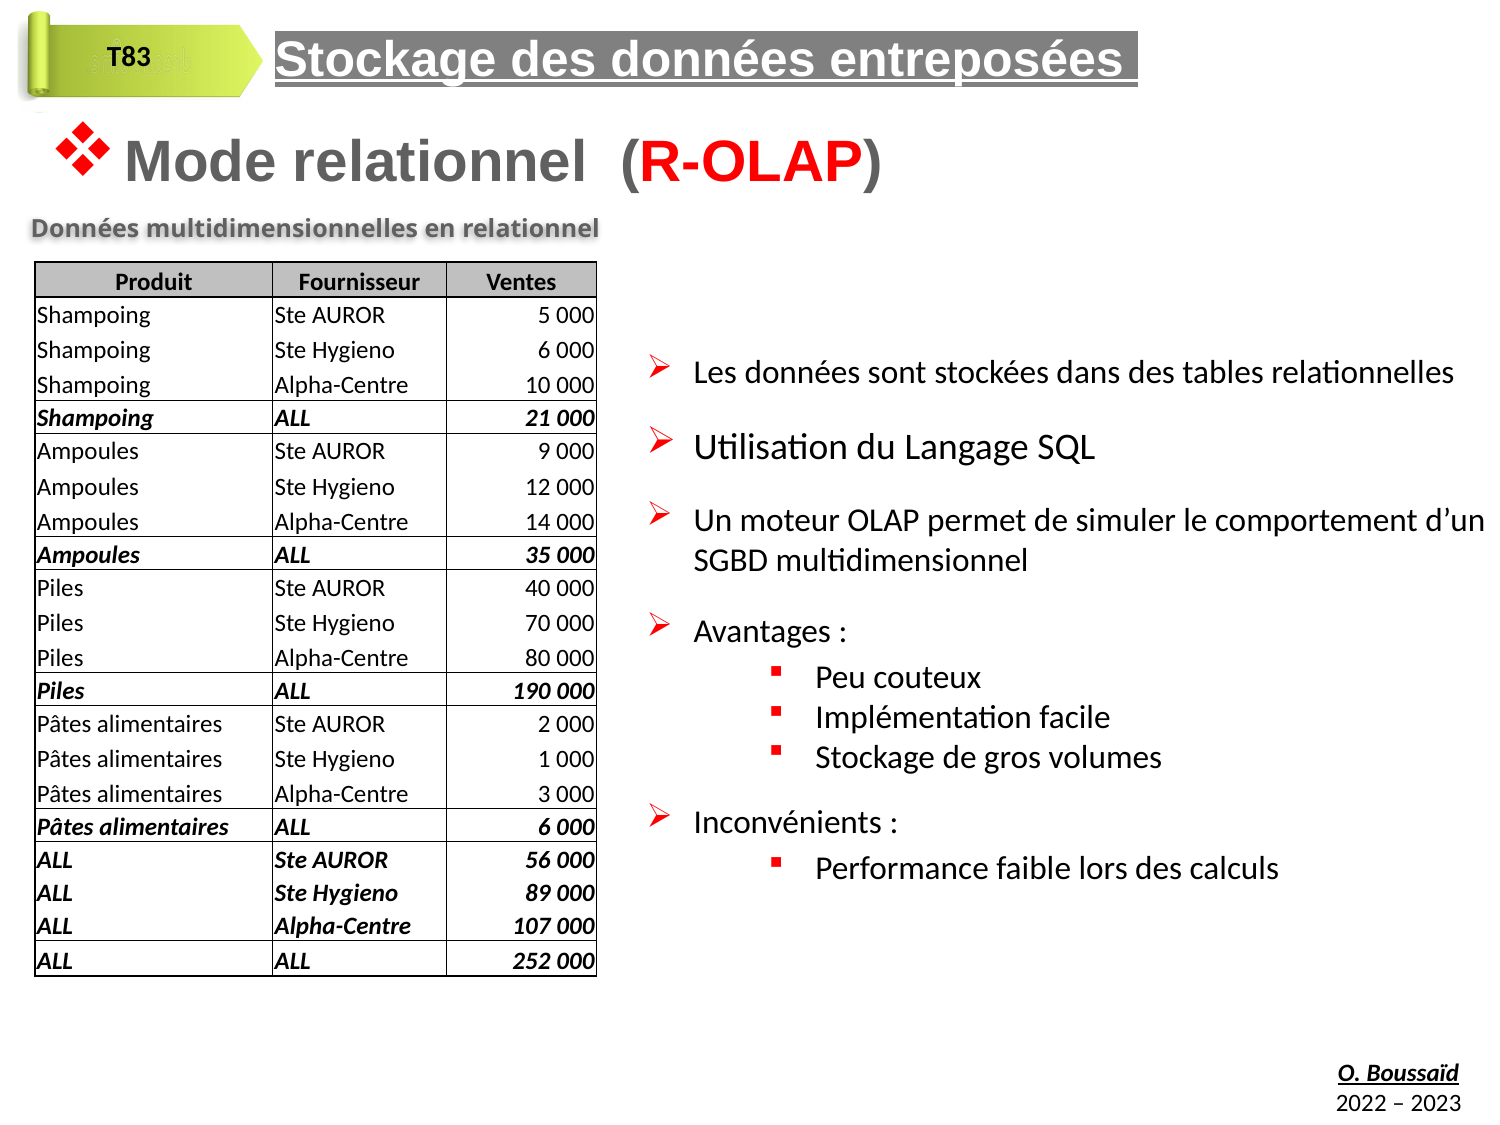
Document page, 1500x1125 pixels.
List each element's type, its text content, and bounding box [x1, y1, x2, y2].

picture [17, 3, 266, 113]
table_cell Ste AUROR [273, 706, 446, 738]
table_cell Shampoing [36, 401, 272, 433]
table_cell 6 000 [447, 330, 596, 365]
table_cell ALL [36, 875, 272, 908]
table_cell ALL [273, 673, 446, 705]
table_cell Shampoing [36, 365, 272, 400]
table_cell ALL [273, 809, 446, 841]
table_header Produit [36, 263, 272, 296]
table_cell 40 000 [447, 570, 596, 602]
table_cell 3 000 [447, 773, 596, 808]
table_cell 107 000 [447, 908, 596, 940]
table_cell 89 000 [447, 875, 596, 908]
table_cell 190 000 [447, 673, 596, 705]
table_cell Piles [36, 602, 272, 637]
table_cell Ste AUROR [273, 570, 446, 602]
table_cell ALL [273, 941, 446, 975]
table_cell 1 000 [447, 738, 596, 773]
table_cell Alpha-Centre [273, 637, 446, 672]
table_cell 9 000 [447, 434, 596, 466]
text_box Stockage des données entreposées [259, 19, 1241, 94]
table_cell 14 000 [447, 501, 596, 536]
table_cell Ste AUROR [273, 842, 446, 875]
text_box Données multidimensionnelles en relationnel [0, 205, 653, 251]
table_cell 6 000 [447, 809, 596, 841]
text_box Mode relationnel (R-OLAP) [35, 116, 1418, 194]
table_cell Ampoules [36, 466, 272, 501]
table_cell Ste Hygieno [273, 738, 446, 773]
table_cell 12 000 [447, 466, 596, 501]
table_cell 35 000 [447, 537, 596, 569]
table_cell Alpha-Centre [273, 908, 446, 940]
table_cell 70 000 [447, 602, 596, 637]
table_cell ALL [273, 401, 446, 433]
table_cell Pâtes alimentaires [36, 706, 272, 738]
table_cell Shampoing [36, 298, 272, 330]
table_cell Piles [36, 637, 272, 672]
table_cell Shampoing [36, 330, 272, 365]
table_cell 56 000 [447, 842, 596, 875]
table_cell Alpha-Centre [273, 365, 446, 400]
table_cell 80 000 [447, 637, 596, 672]
table_cell Piles [36, 570, 272, 602]
table_cell 5 000 [447, 298, 596, 330]
table_cell 10 000 [447, 365, 596, 400]
table_cell Piles [36, 673, 272, 705]
table_cell Ampoules [36, 434, 272, 466]
table_header Fournisseur [273, 263, 446, 296]
table_cell 2 000 [447, 706, 596, 738]
table_cell ALL [273, 537, 446, 569]
table_cell Pâtes alimentaires [36, 738, 272, 773]
table_cell Ste AUROR [273, 298, 446, 330]
table_cell ALL [36, 842, 272, 875]
table_cell 252 000 [447, 941, 596, 975]
table_cell Ampoules [36, 537, 272, 569]
table_cell Pâtes alimentaires [36, 809, 272, 841]
table_cell 21 000 [447, 401, 596, 433]
text_box Les données sont stockées dans des tables relationnelles Utilisation du Langage SQL Un moteur OLAP permet de simuler le comportement d’un SGBD multidimensionnel Avantages : Peu couteux Implémentation facile Stockage de gros volumes Inconvénients : Performance faible lors des calculs [631, 343, 1500, 894]
table_header Ventes [447, 263, 596, 296]
table_cell Ste AUROR [273, 434, 446, 466]
table_cell ALL [36, 908, 272, 940]
table_cell Ste Hygieno [273, 602, 446, 637]
table_cell Pâtes alimentaires [36, 773, 272, 808]
table_cell Ste Hygieno [273, 330, 446, 365]
table_cell Ste Hygieno [273, 875, 446, 908]
table_cell Ampoules [36, 501, 272, 536]
table_cell ALL [36, 941, 272, 975]
table_cell Ste Hygieno [273, 466, 446, 501]
table_cell Alpha-Centre [273, 501, 446, 536]
table_cell Alpha-Centre [273, 773, 446, 808]
